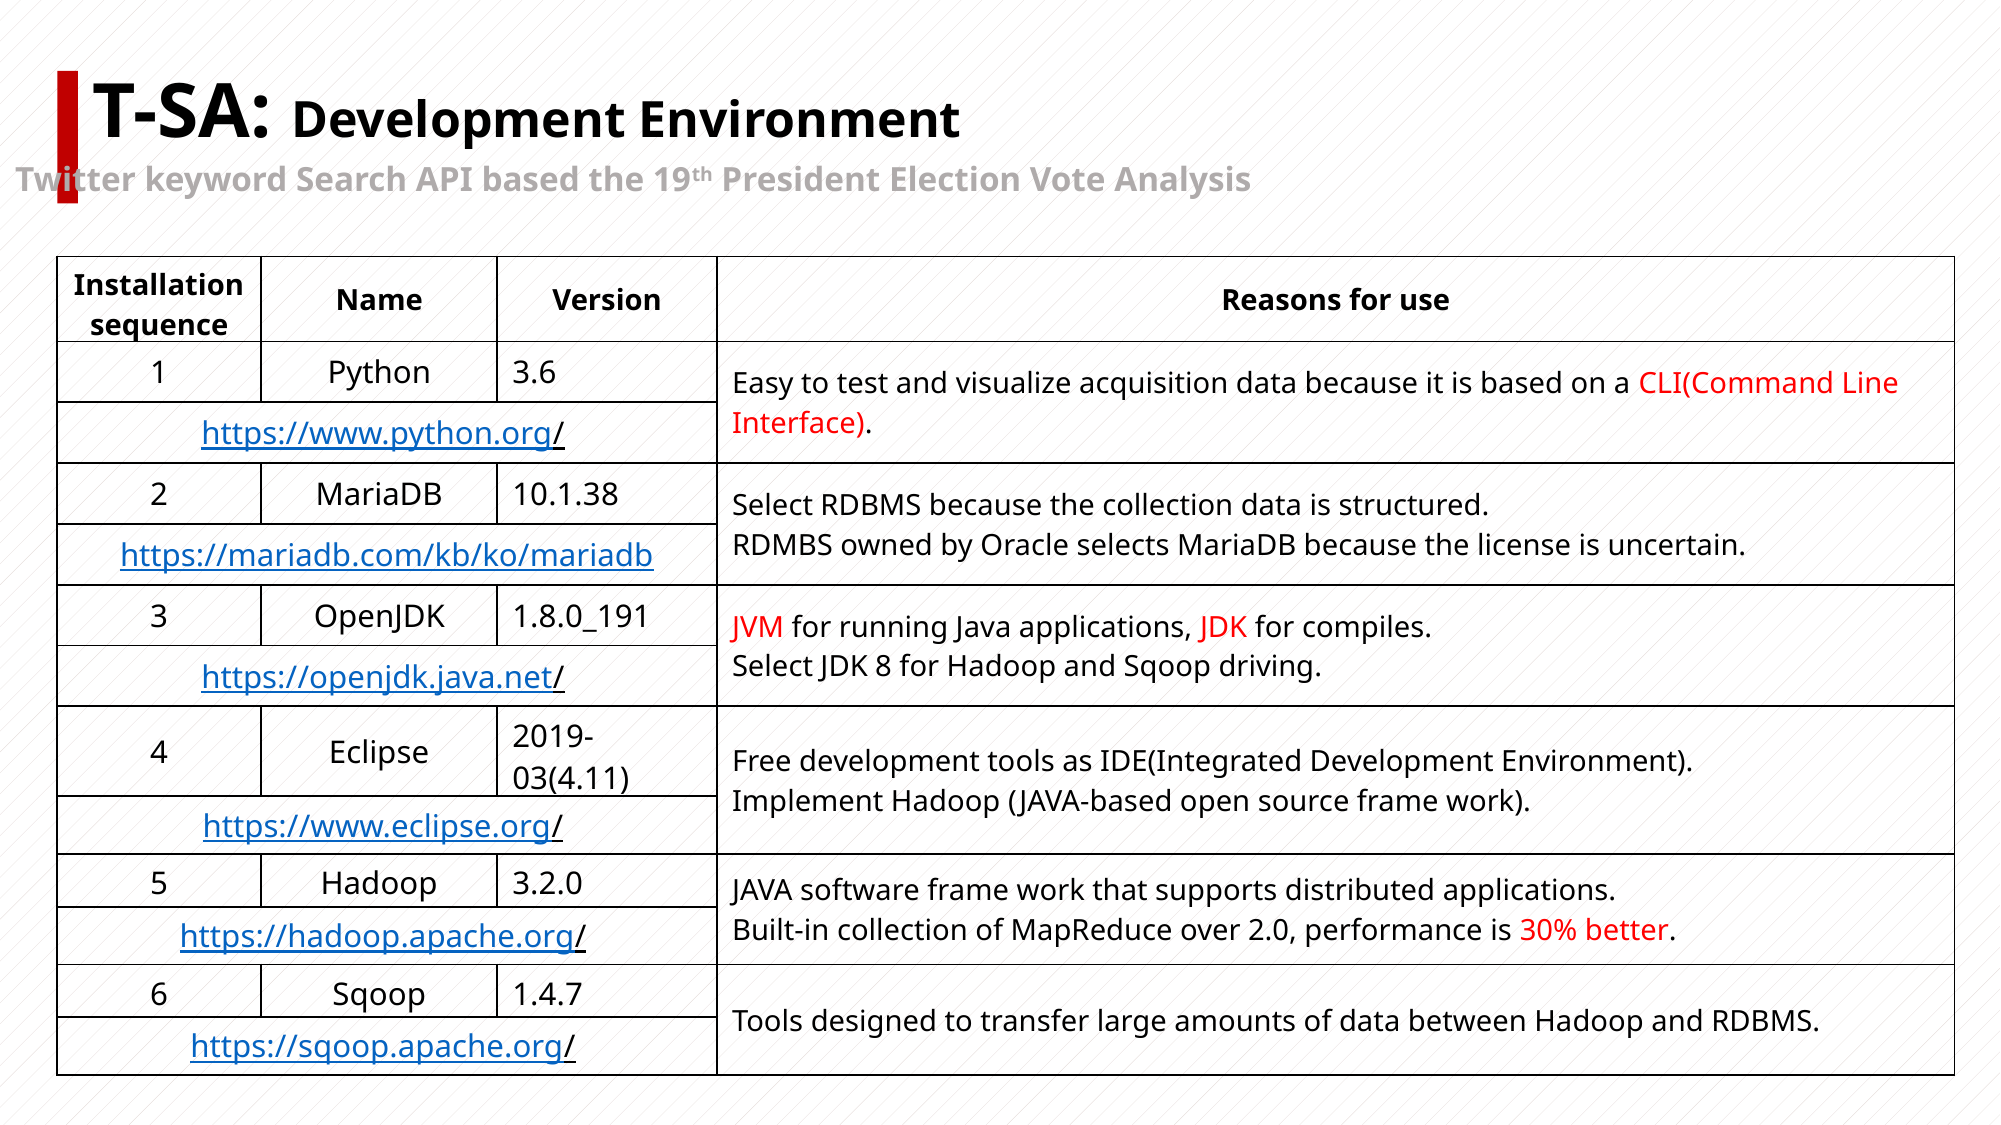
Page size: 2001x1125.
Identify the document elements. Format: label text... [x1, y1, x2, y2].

table_cell 2 [58, 464, 260, 523]
table_cell https://mariadb.com/kb/ko/mariadb [58, 525, 716, 584]
table_cell 2019-03(4.11) [498, 707, 716, 795]
table_cell 6 [58, 965, 260, 1016]
table_header Installation sequence [58, 257, 260, 341]
text_box T-SA: Development Environment [77, 54, 1231, 150]
table_cell JAVA software frame work that supports distributed applications. Built-in collection of MapReduce over 2.0, performance is 30% better. [718, 855, 1954, 964]
table_cell 3 [58, 586, 260, 645]
table_cell Python [262, 342, 496, 401]
table_cell https://sqoop.apache.org/ [58, 1018, 716, 1074]
table_cell Hadoop [262, 855, 496, 906]
table_cell 3.2.0 [498, 855, 716, 906]
table_cell Select RDBMS because the collection data is structured. RDMBS owned by Oracle selects MariaDB because the license is uncertain. [718, 464, 1954, 584]
table_cell https://www.python.org/ [58, 403, 716, 462]
text_box Twitter keyword Search API based the 19th President Election Vote Analysis [0, 150, 1268, 205]
table_header Version [498, 257, 716, 341]
table_cell https://www.eclipse.org/ [58, 797, 716, 853]
table_header Reasons for use [718, 257, 1954, 341]
table_header Name [262, 257, 496, 341]
table_cell Eclipse [262, 707, 496, 795]
table_cell OpenJDK [262, 586, 496, 645]
table_cell 1 [58, 342, 260, 401]
table_cell https://hadoop.apache.org/ [58, 908, 716, 964]
table_cell 1.8.0_191 [498, 586, 716, 645]
table_cell 3.6 [498, 342, 716, 401]
table_cell https://openjdk.java.net/ [58, 646, 716, 705]
table_cell 4 [58, 707, 260, 795]
table_cell Easy to test and visualize acquisition data because it is based on a CLI(Command Line Interface). [718, 342, 1954, 462]
table_cell 5 [58, 855, 260, 906]
text_box [56, 70, 77, 150]
table_cell JVM for running Java applications, JDK for compiles. Select JDK 8 for Hadoop and Sqoop driving. [718, 586, 1954, 705]
table_cell 1.4.7 [498, 965, 716, 1016]
table_cell MariaDB [262, 464, 496, 523]
table_cell Sqoop [262, 965, 496, 1016]
table_cell 10.1.38 [498, 464, 716, 523]
table_cell Free development tools as IDE(Integrated Development Environment). Implement Hadoop (JAVA-based open source frame work). [718, 707, 1954, 853]
table_cell Tools designed to transfer large amounts of data between Hadoop and RDBMS. [718, 965, 1954, 1074]
